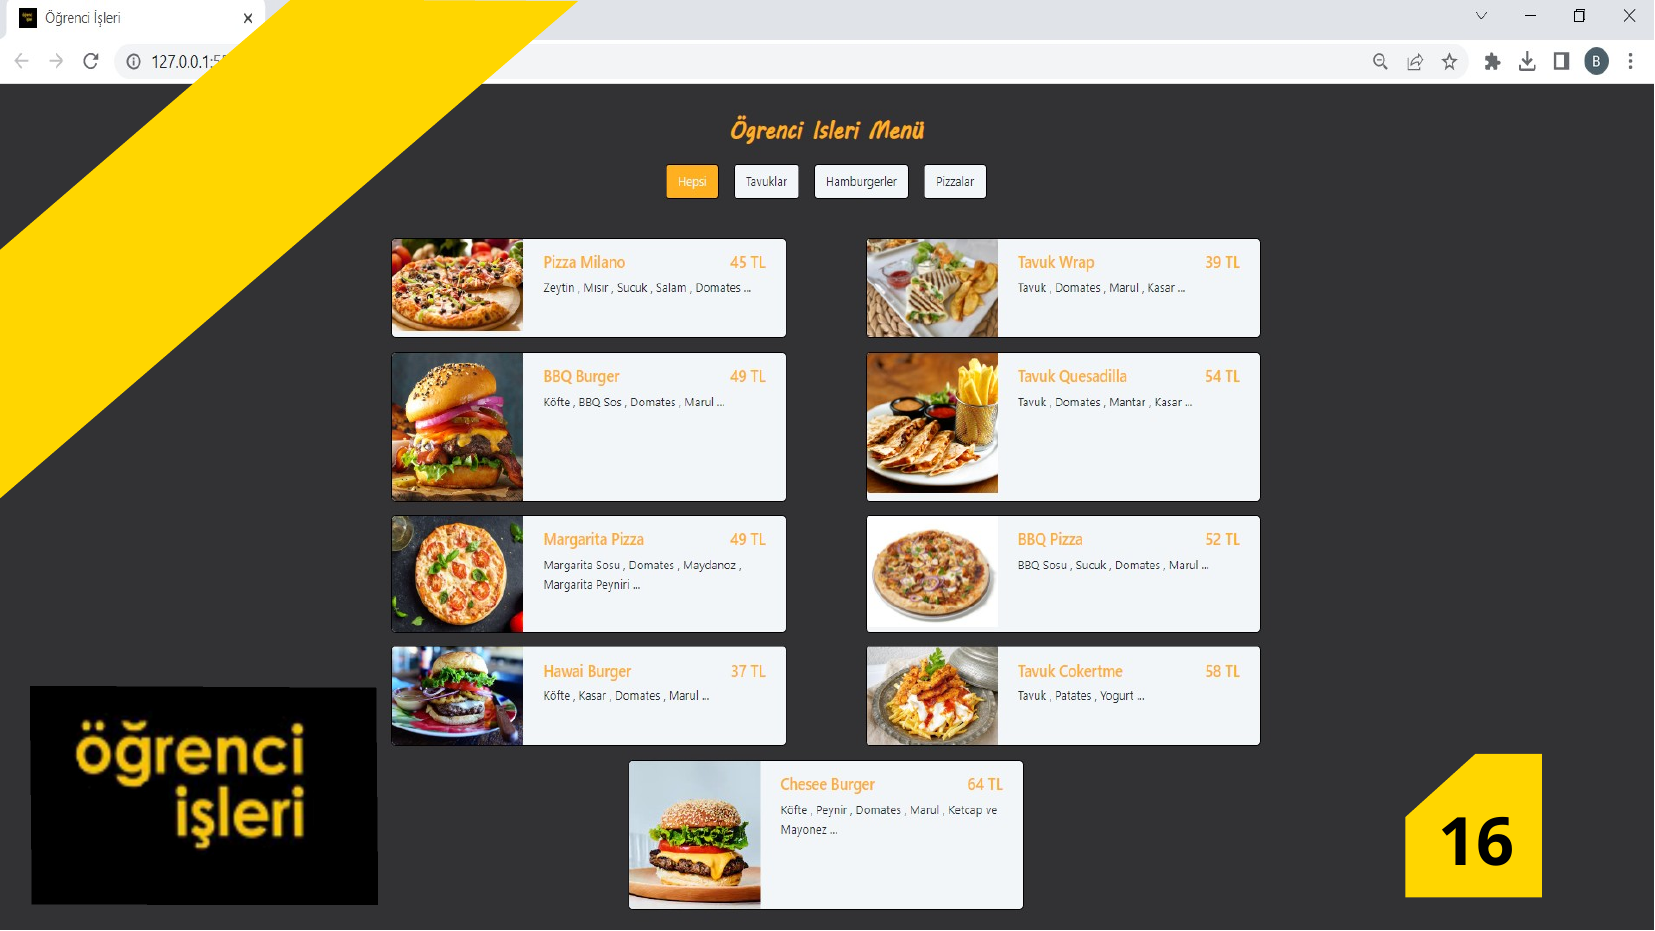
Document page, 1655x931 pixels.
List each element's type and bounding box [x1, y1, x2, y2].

text_box [0, 0, 1654, 930]
